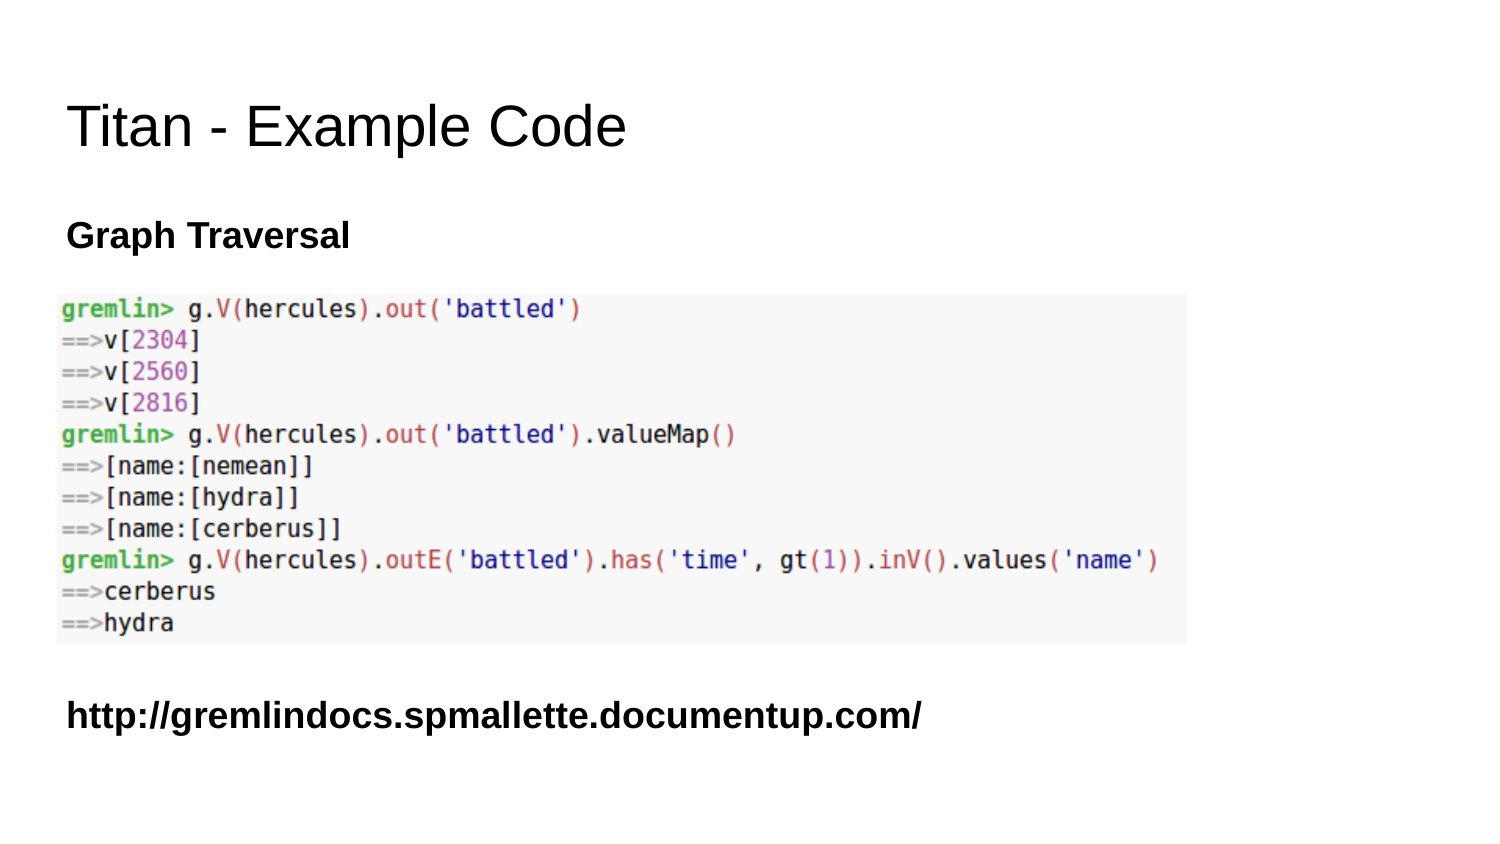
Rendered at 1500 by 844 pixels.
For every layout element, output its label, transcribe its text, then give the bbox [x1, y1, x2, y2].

list Graph Traversal http://gremlindocs.spmallette.documentup.com/ [51, 189, 1449, 750]
picture [57, 294, 1187, 644]
title Titan - Example Code [51, 72, 1449, 167]
